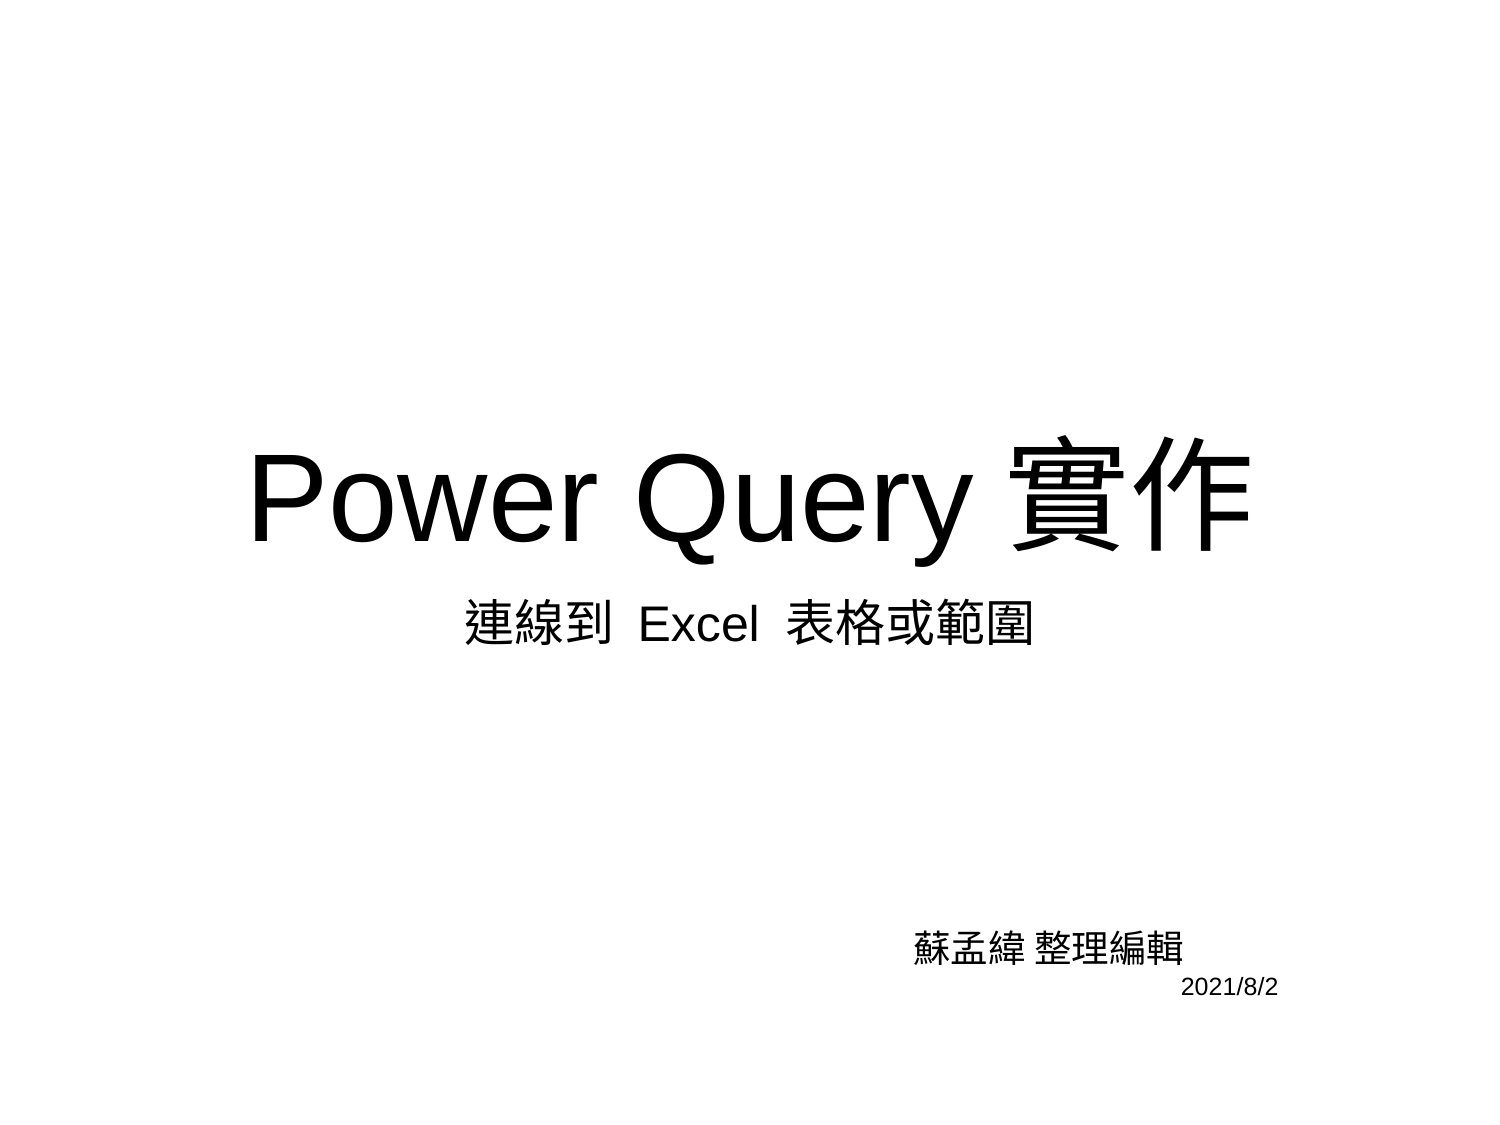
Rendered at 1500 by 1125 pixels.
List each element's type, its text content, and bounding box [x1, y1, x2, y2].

text_box 蘇孟緯 整理編輯 2021/8/2 [898, 917, 1294, 1008]
subtitle 連線到 Excel 表格或範圍 [187, 590, 1313, 863]
title Power Query實作 [112, 184, 1388, 576]
